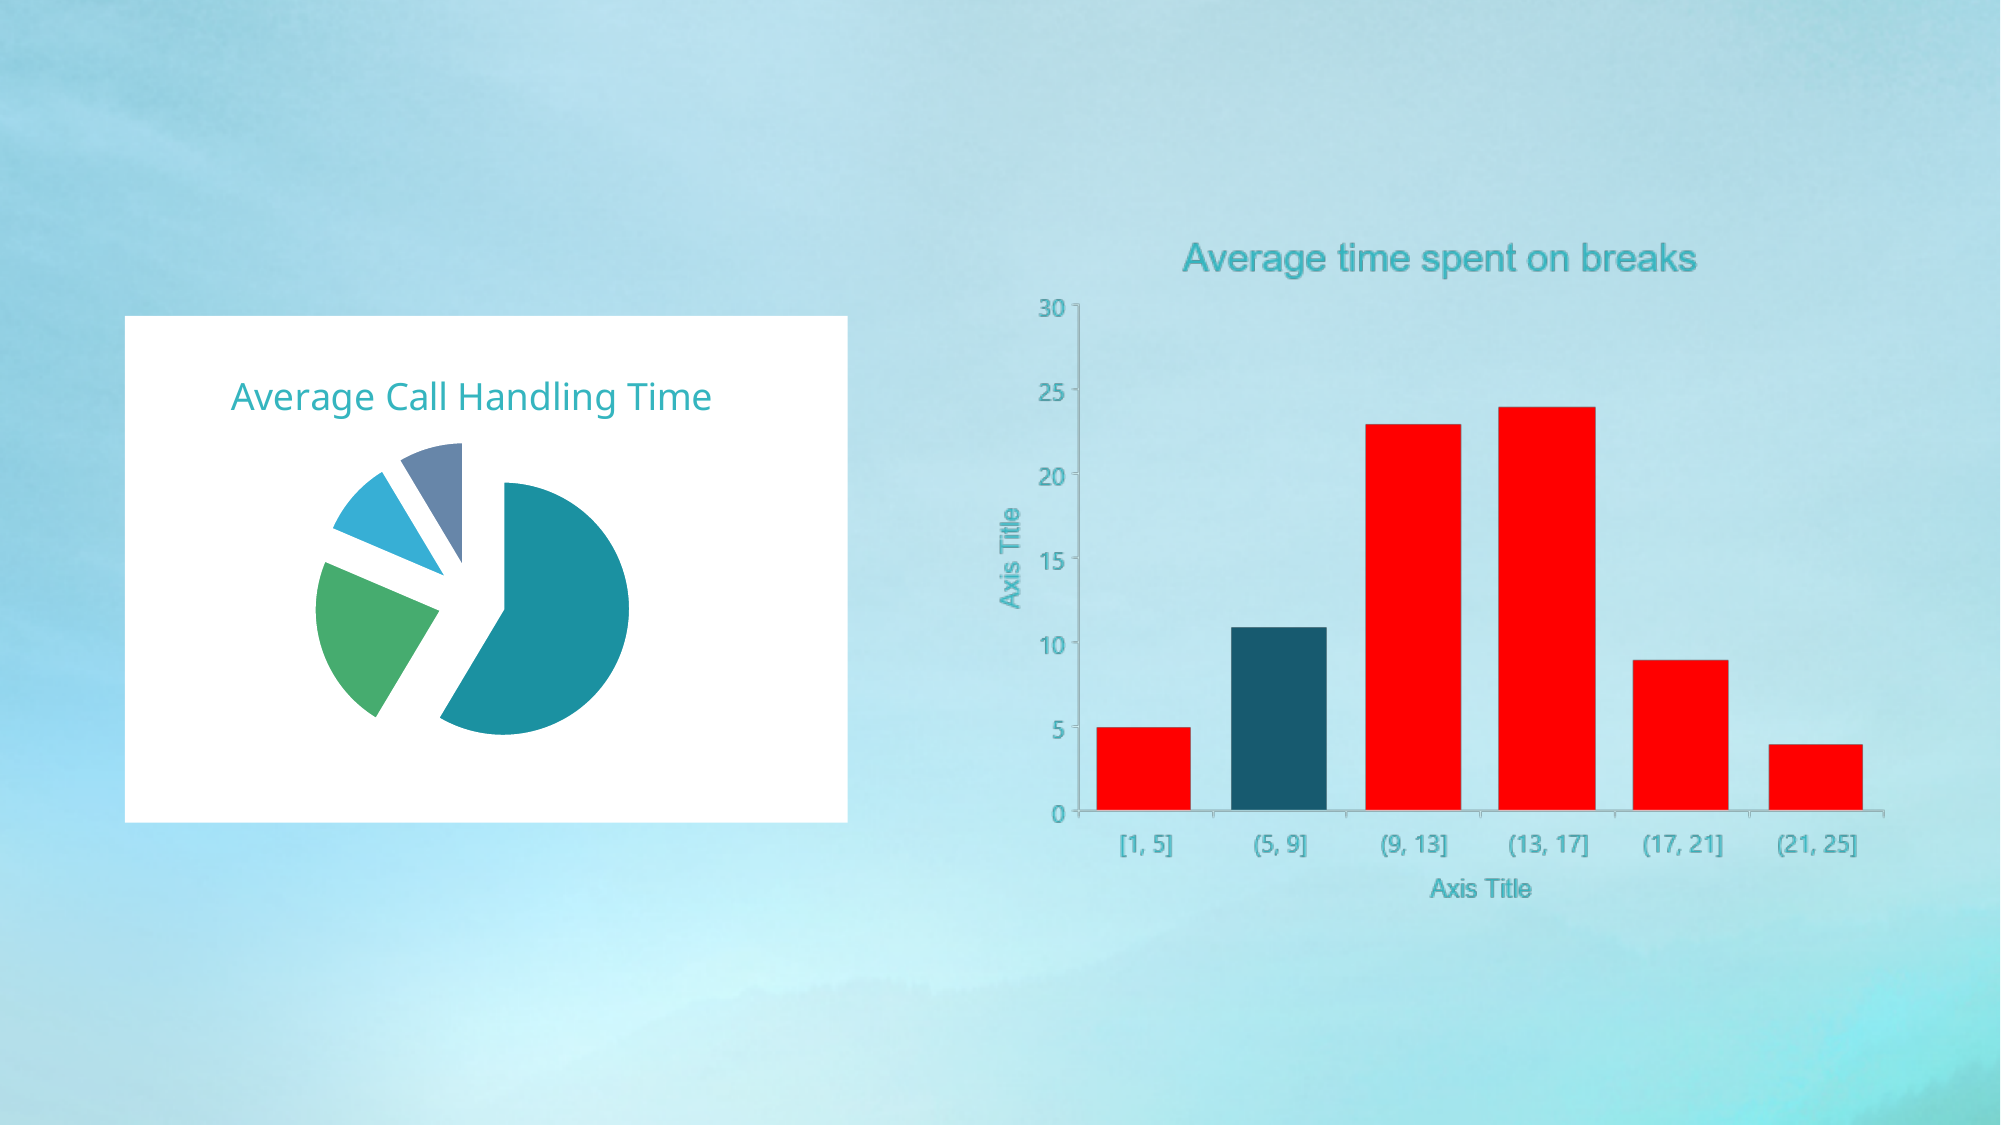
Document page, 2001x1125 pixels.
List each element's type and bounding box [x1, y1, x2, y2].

text_box [124, 315, 849, 824]
picture [0, 0, 2001, 1125]
chart [159, 341, 785, 769]
